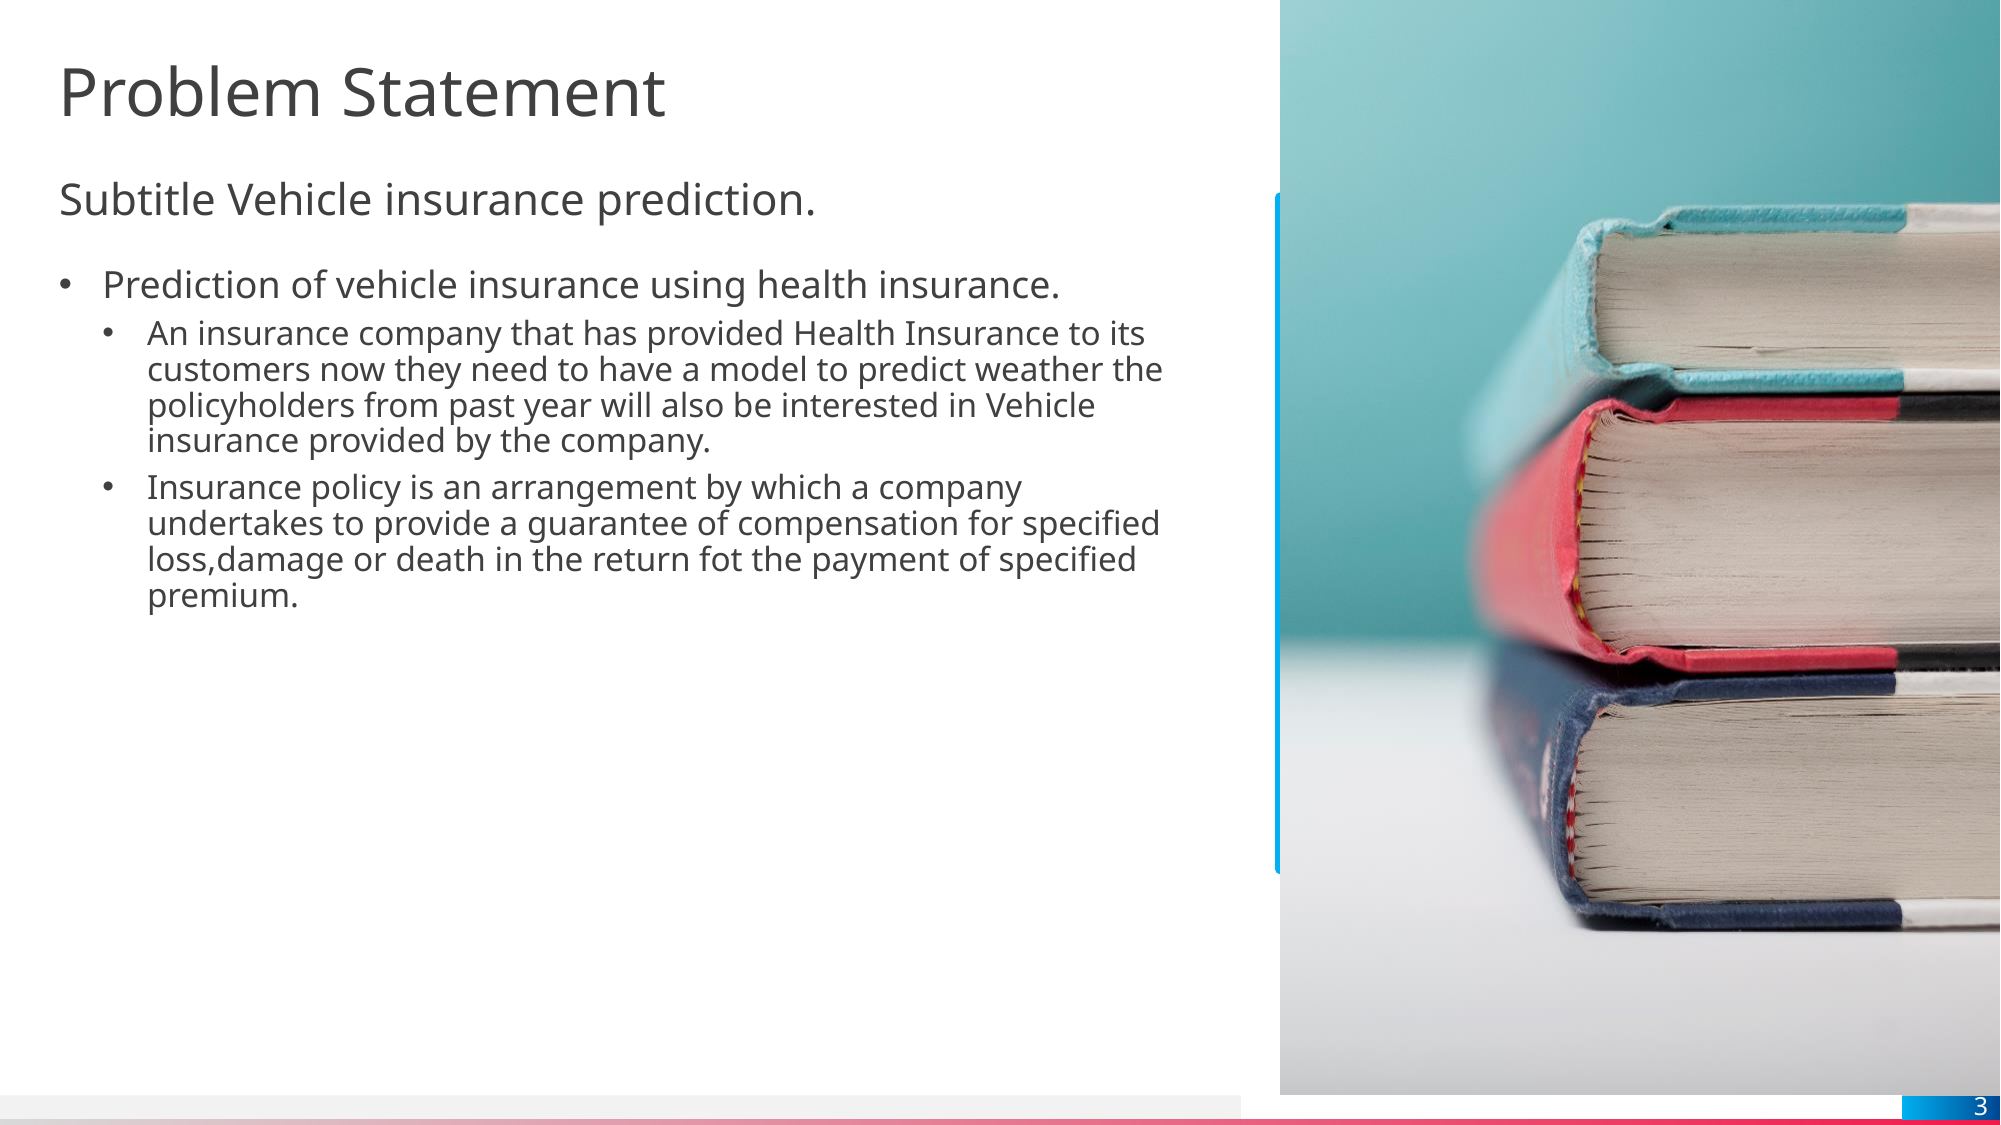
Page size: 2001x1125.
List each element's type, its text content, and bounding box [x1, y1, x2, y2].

picture [1241, 0, 2000, 1120]
title Problem Statement [59, 59, 1207, 148]
list Prediction of vehicle insurance using health insurance. An insurance company that has provided Health Insurance to its customers now they need to have a model to predict weather the policyholders from past year will also be interested in Vehicle insurance provided by the company. Insurance policy is an arrangement by which a company undertakes to provide a guarantee of compensation for specified loss,damage or death in the return fot the payment of specified premium. [59, 265, 1207, 1004]
list Subtitle Vehicle insurance prediction. [59, 177, 1207, 237]
slide_number 3 [1902, 1096, 2000, 1120]
